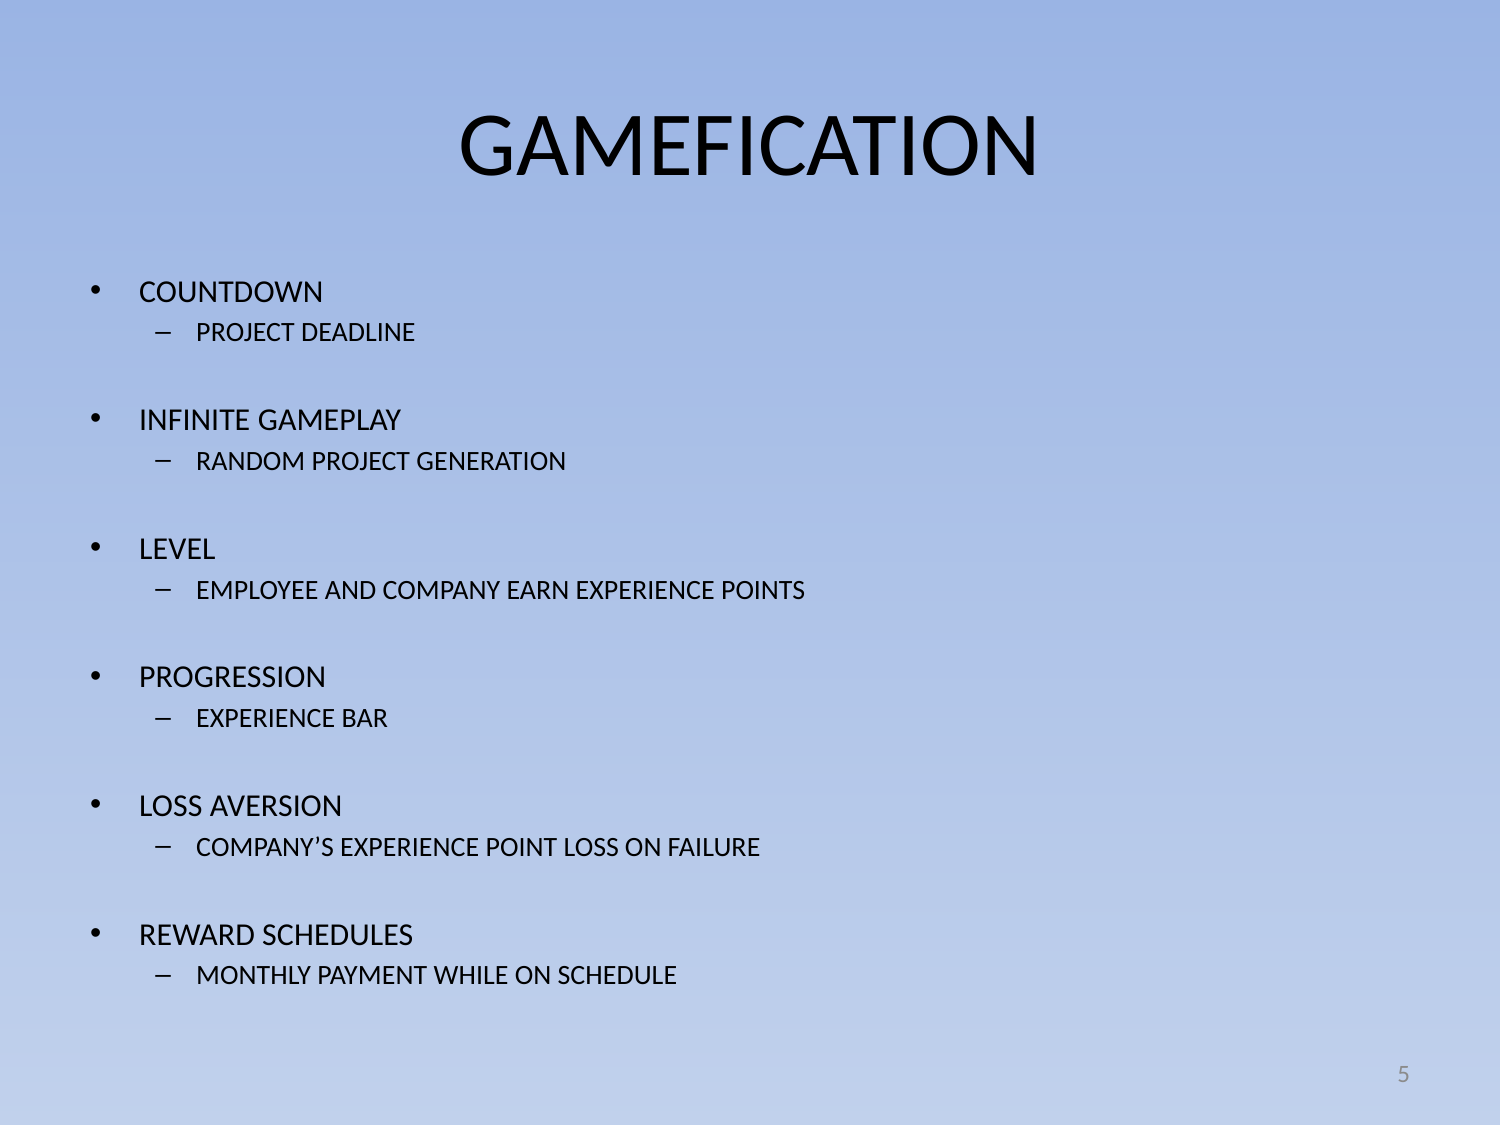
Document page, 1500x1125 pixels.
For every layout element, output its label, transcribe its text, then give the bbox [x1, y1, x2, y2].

slide_number 5 [1074, 1042, 1425, 1103]
title GAMEFICATION [75, 45, 1425, 233]
list COUNTDOWN PROJECT DEADLINE INFINITE GAMEPLAY RANDOM PROJECT GENERATION LEVEL EMPLOYEE AND COMPANY EARN EXPERIENCE POINTS PROGRESSION EXPERIENCE BAR LOSS AVERSION COMPANY’S EXPERIENCE POINT LOSS ON FAILURE REWARD SCHEDULES MONTHLY PAYMENT WHILE ON SCHEDULE [75, 262, 1425, 1005]
